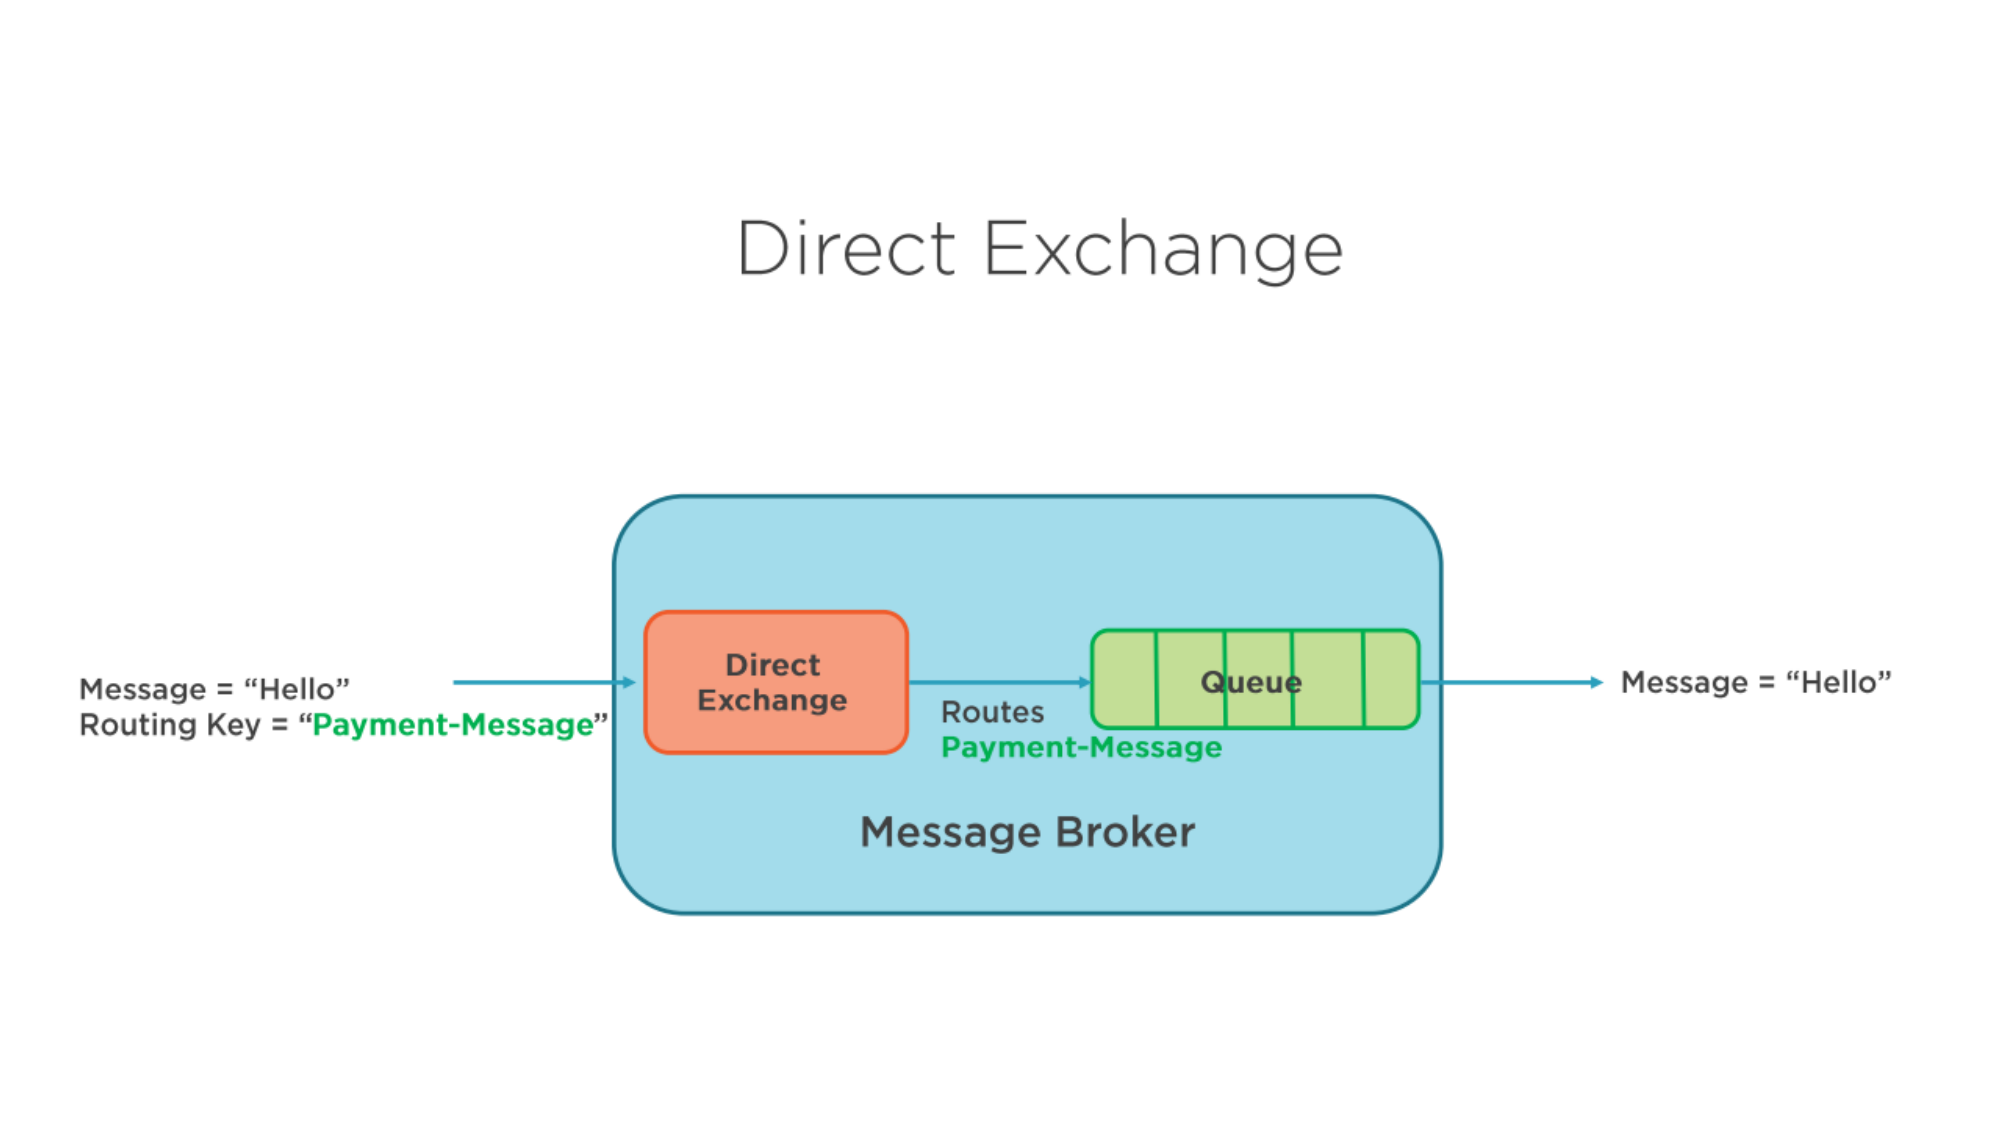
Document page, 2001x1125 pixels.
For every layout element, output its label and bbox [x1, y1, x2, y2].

picture [57, 171, 1943, 954]
